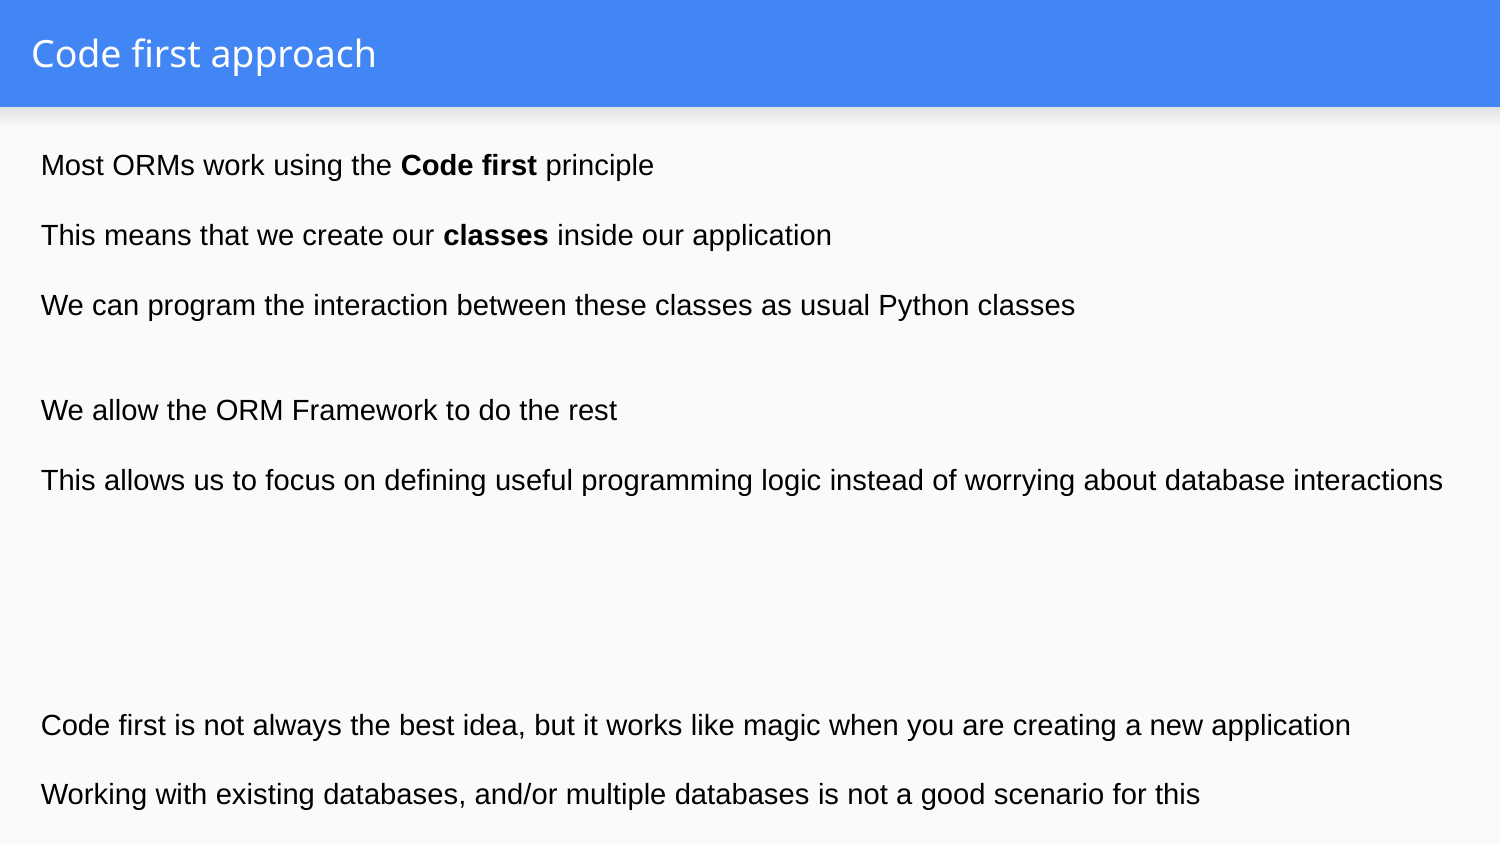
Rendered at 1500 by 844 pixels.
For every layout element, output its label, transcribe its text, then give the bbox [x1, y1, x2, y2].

text_box Most ORMs work using the Code first principle This means that we create our classes inside our application We can program the interaction between these classes as usual Python classes We allow the ORM Framework to do the rest This allows us to focus on defining useful programming logic instead of worrying about database interactions Code first is not always the best idea, but it works like magic when you are creating a new application Working with existing databases, and/or multiple databases is not a good scenario for this [26, 139, 1484, 819]
title Code first approach [16, 2, 1464, 102]
